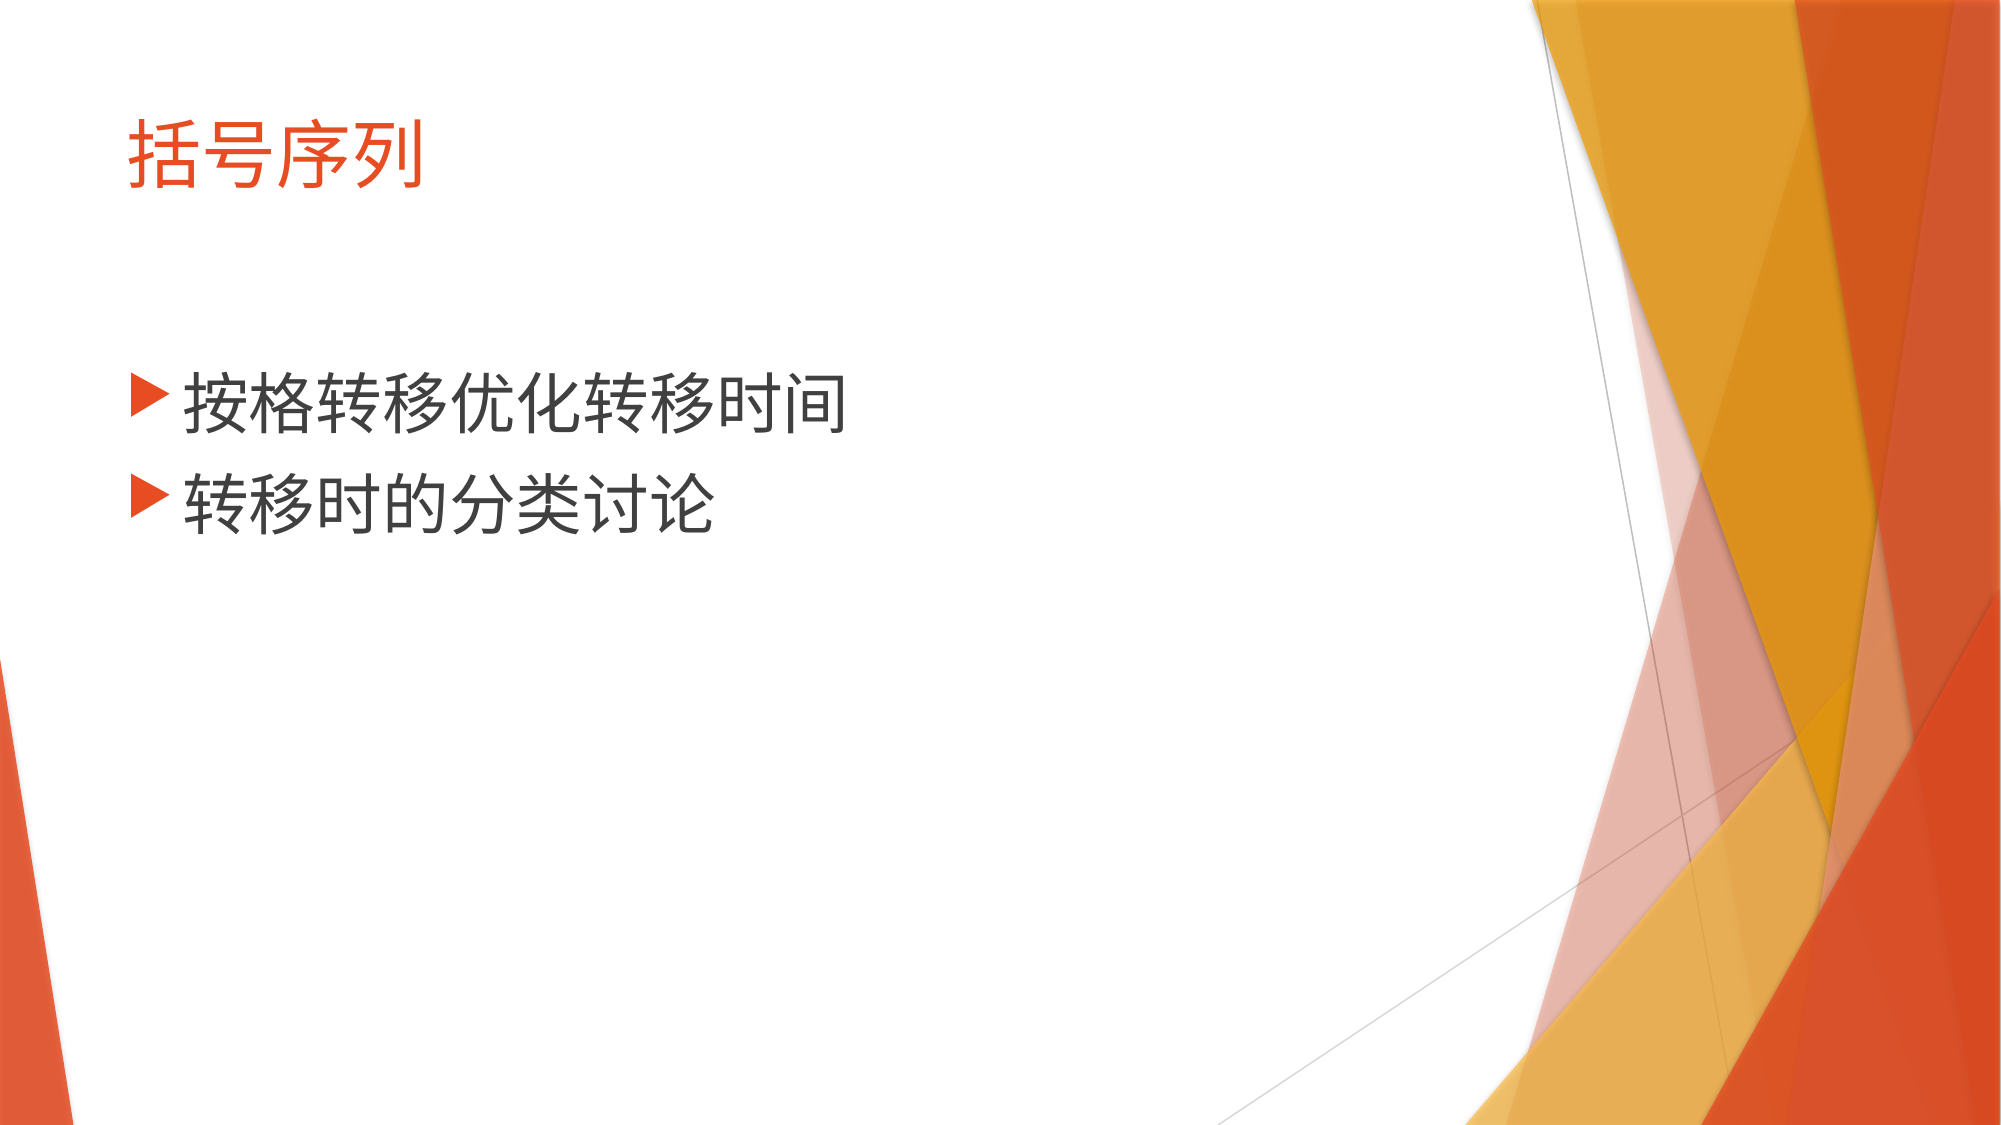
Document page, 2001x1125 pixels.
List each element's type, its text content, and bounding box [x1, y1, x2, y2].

list 按格转移优化转移时间 转移时的分类讨论 [111, 354, 1522, 992]
title 括号序列 [111, 99, 1522, 317]
